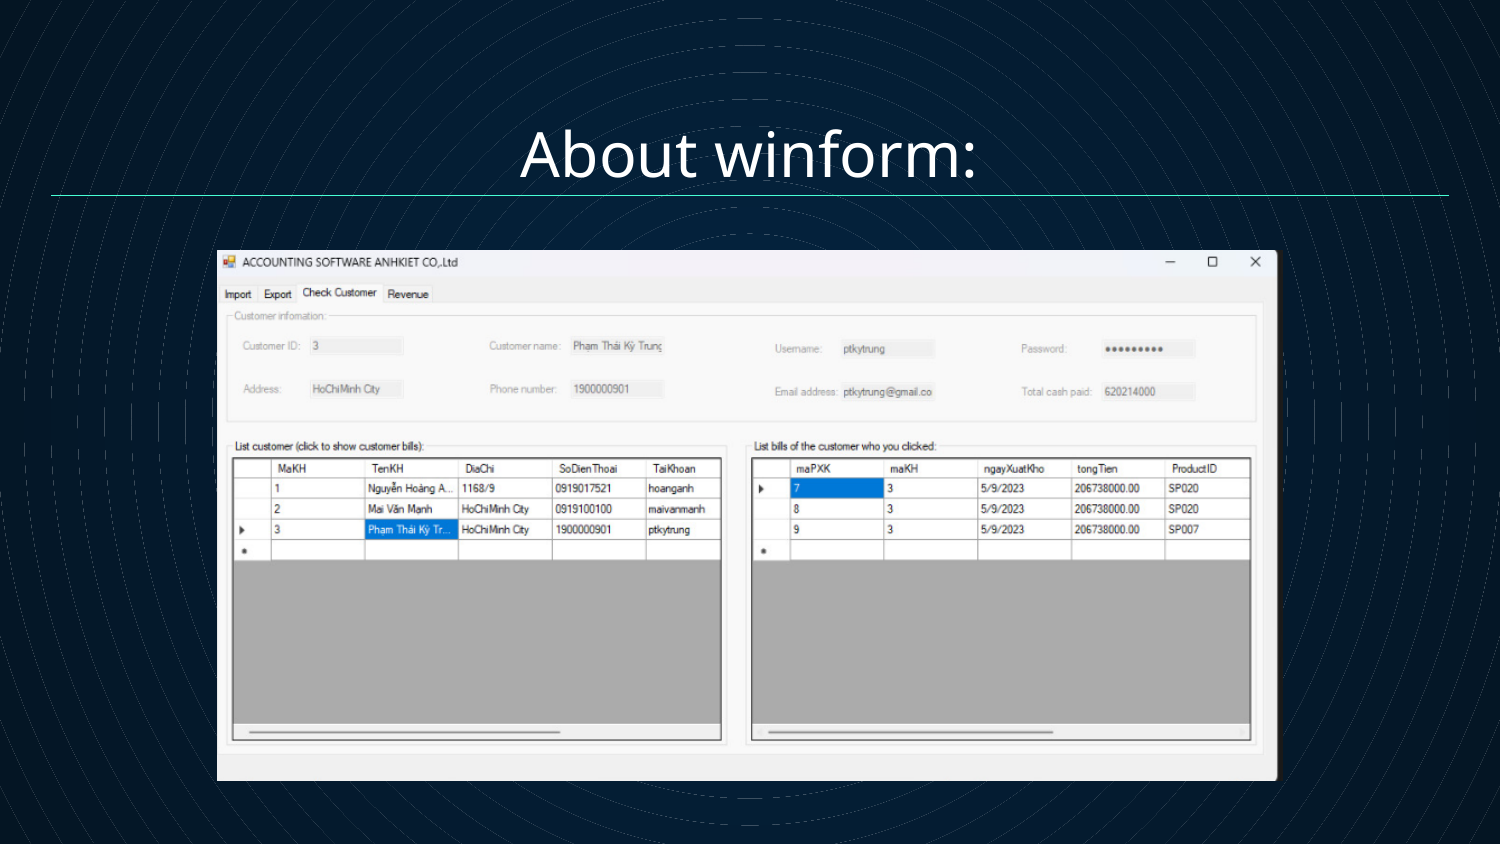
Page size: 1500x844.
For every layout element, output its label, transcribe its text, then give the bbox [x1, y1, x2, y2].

picture [217, 250, 1283, 781]
title About winform: [51, 105, 1449, 195]
title About winform: [51, 202, 1449, 206]
